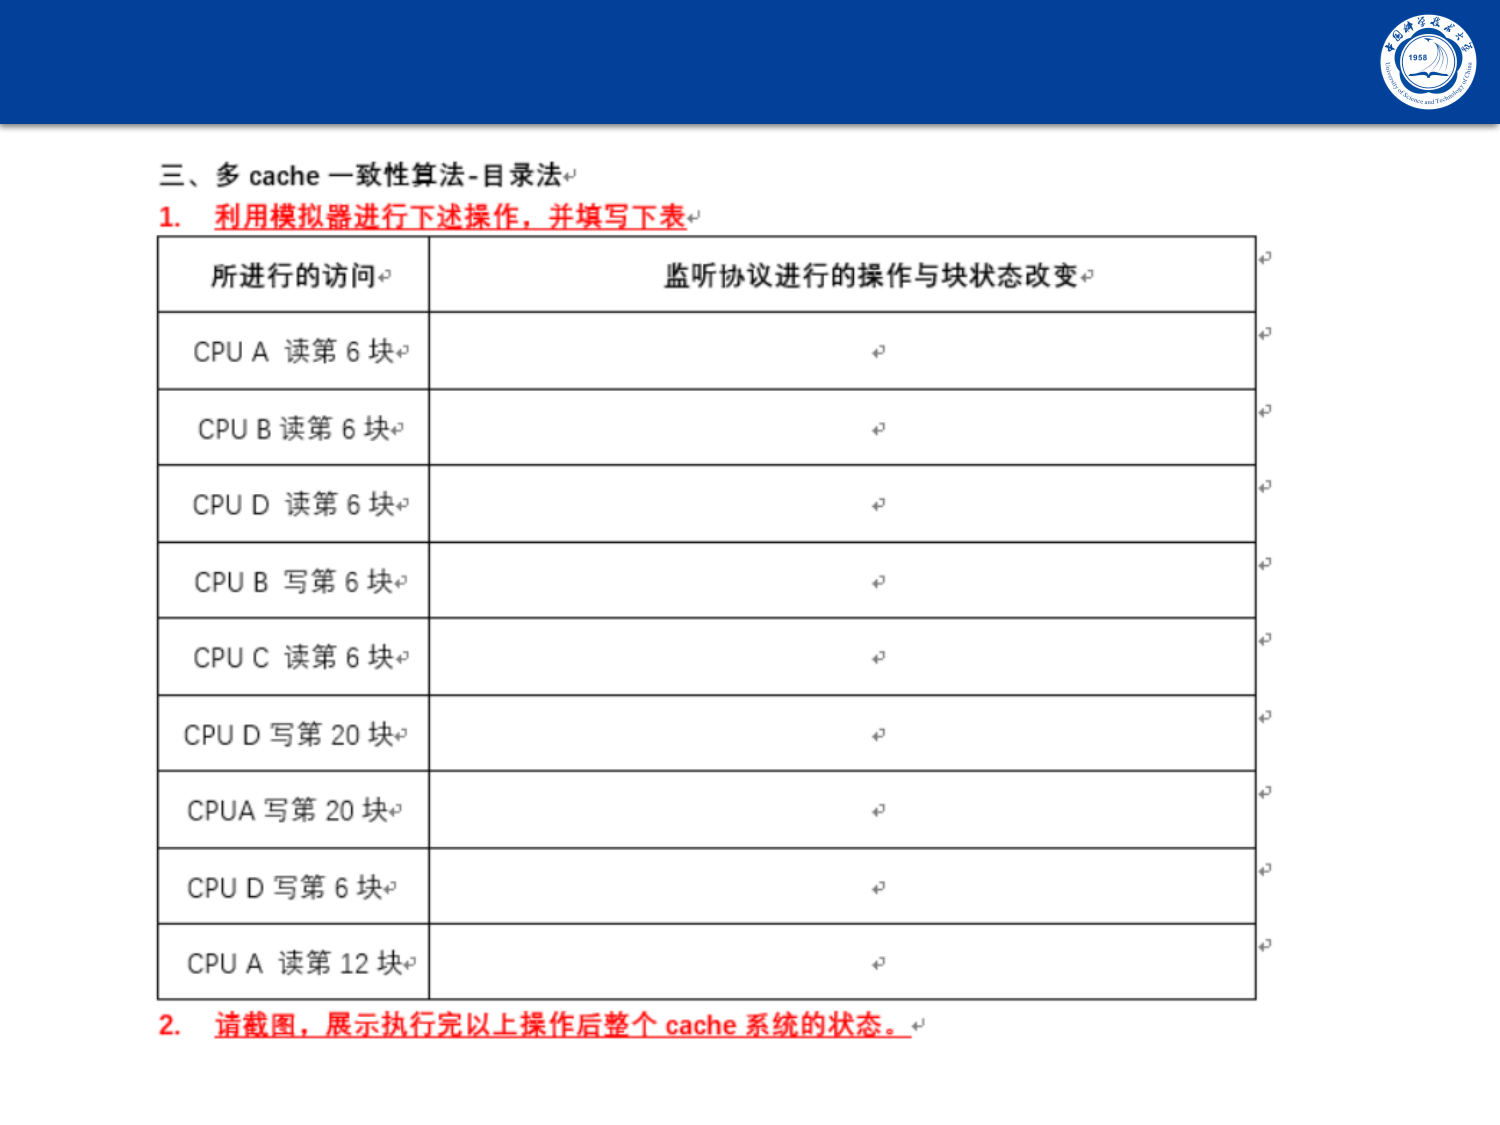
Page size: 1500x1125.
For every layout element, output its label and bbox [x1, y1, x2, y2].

picture [1379, 13, 1478, 111]
picture [137, 149, 1301, 1053]
